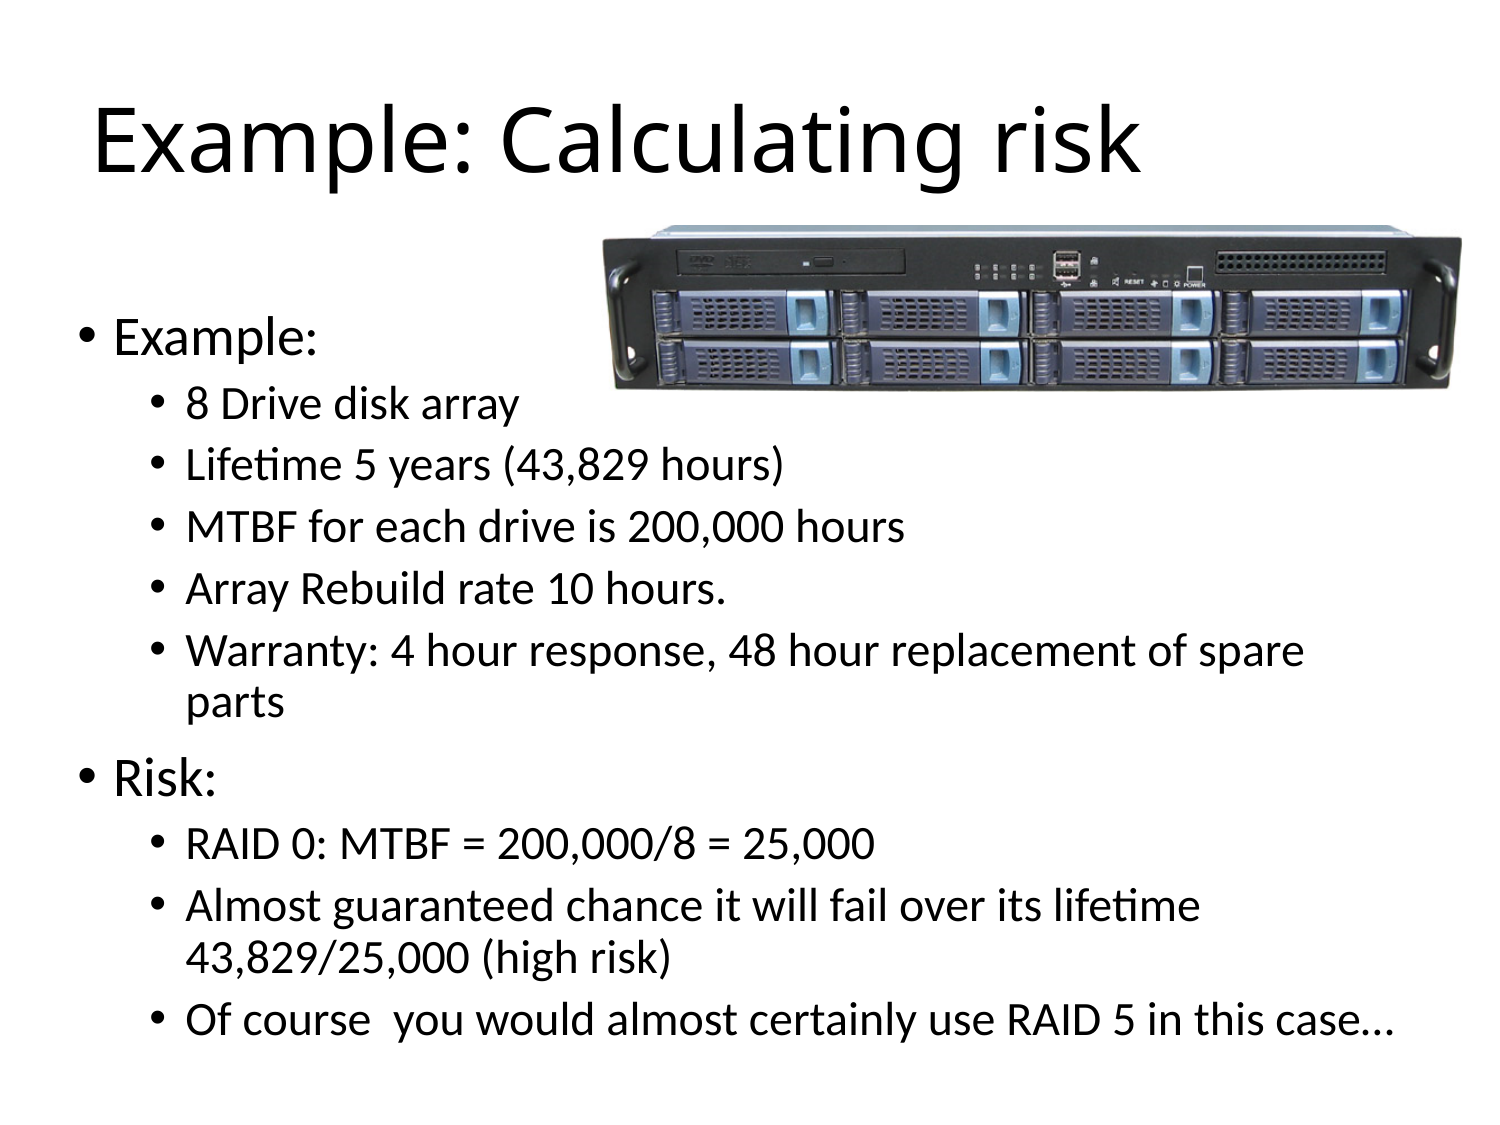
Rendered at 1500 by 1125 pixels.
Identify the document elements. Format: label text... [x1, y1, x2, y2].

picture [599, 225, 1463, 392]
title Example: Calculating risk [75, 87, 1425, 200]
list Example: 8 Drive disk array Lifetime 5 years (43,829 hours) MTBF for each drive is 200,000 hours Array Rebuild rate 10 hours. Warranty: 4 hour response, 48 hour replacement of spare parts Risk: RAID 0: MTBF = 200,000/8 = 25,000 Almost guaranteed chance it will fail over its lifetime 43,829/25,000 (high risk) Of course you would almost certainly use RAID 5 in this case… [62, 299, 1413, 1100]
